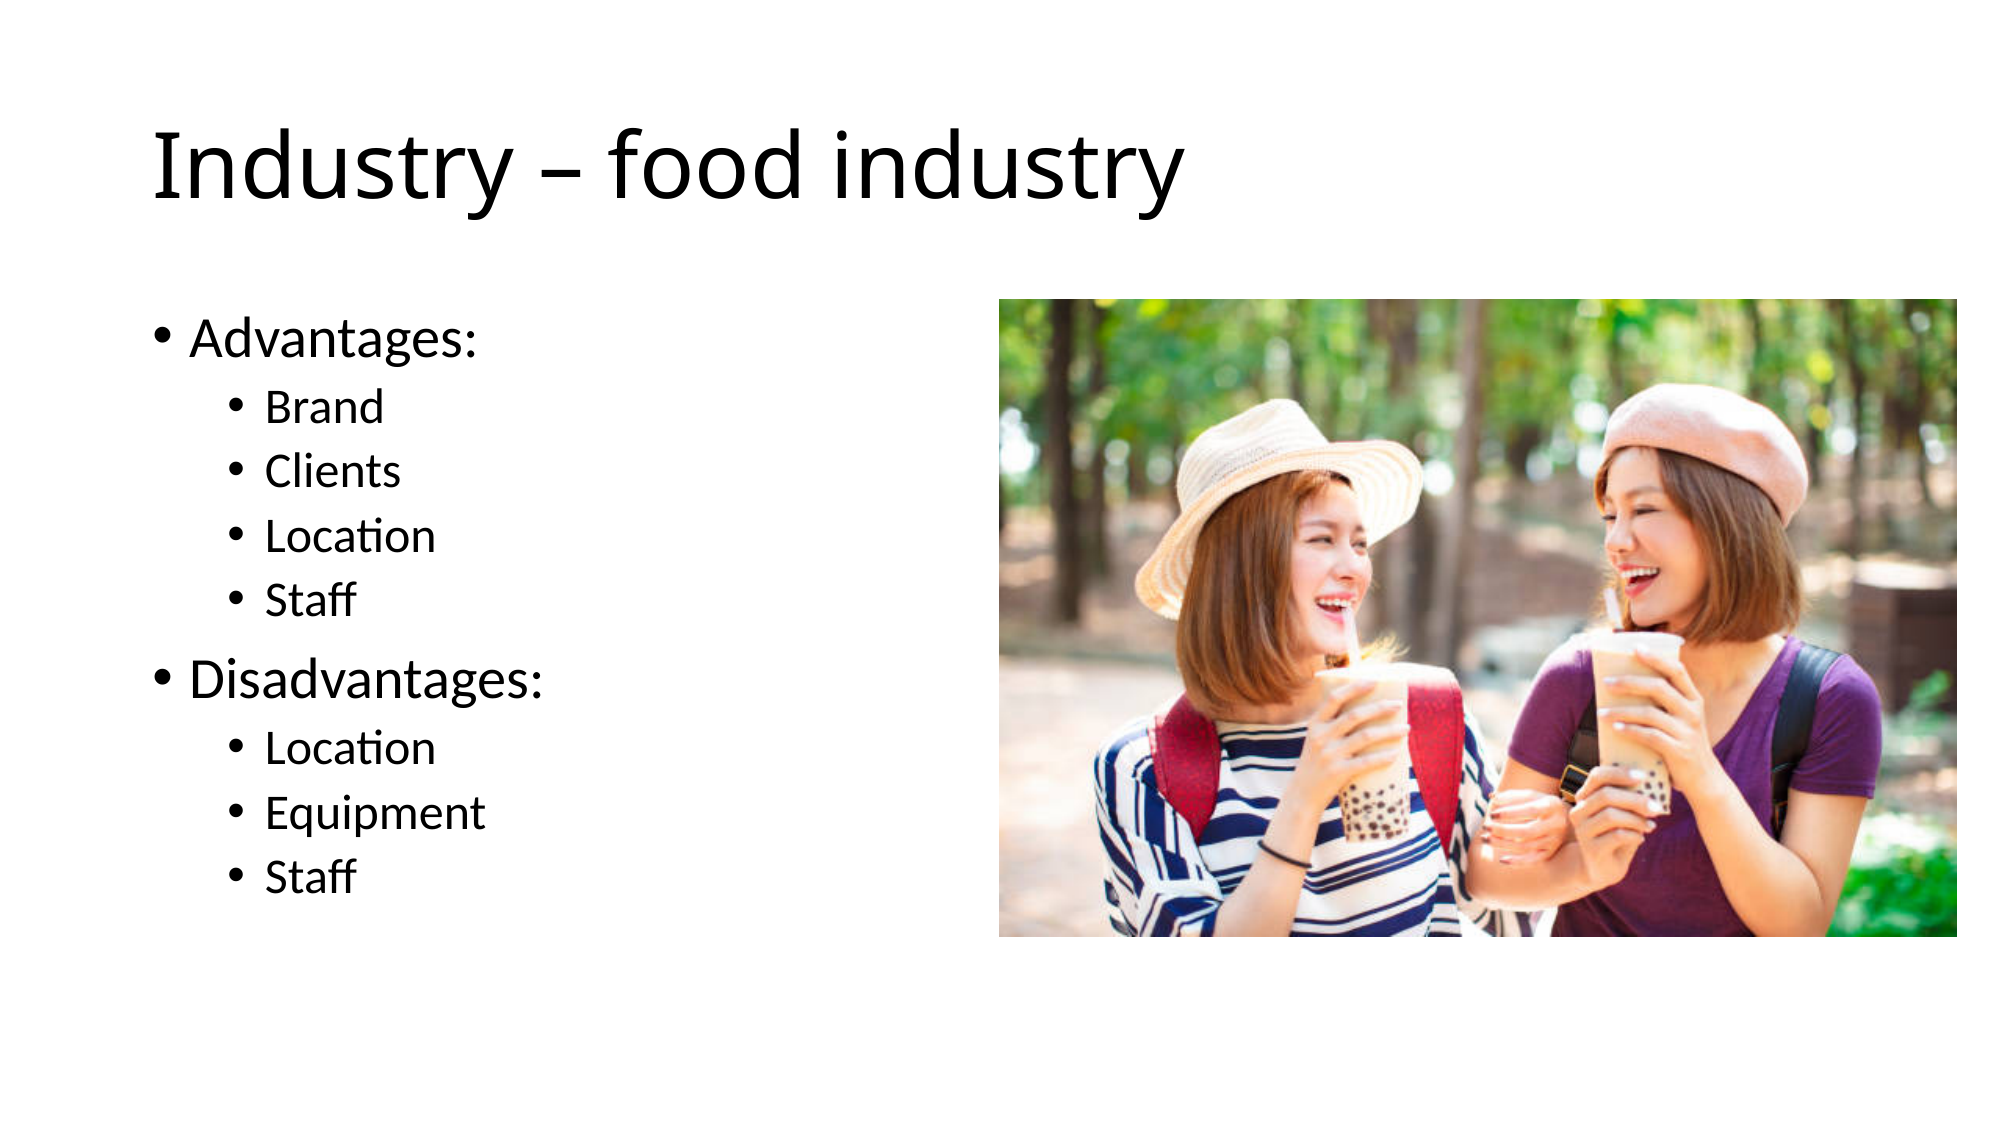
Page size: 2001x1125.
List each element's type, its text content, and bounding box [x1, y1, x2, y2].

picture [999, 299, 1957, 937]
list Advantages: Brand Clients Location Staff Disadvantages: Location Equipment Staff [137, 299, 1863, 1014]
title Industry – food industry [137, 59, 1863, 278]
